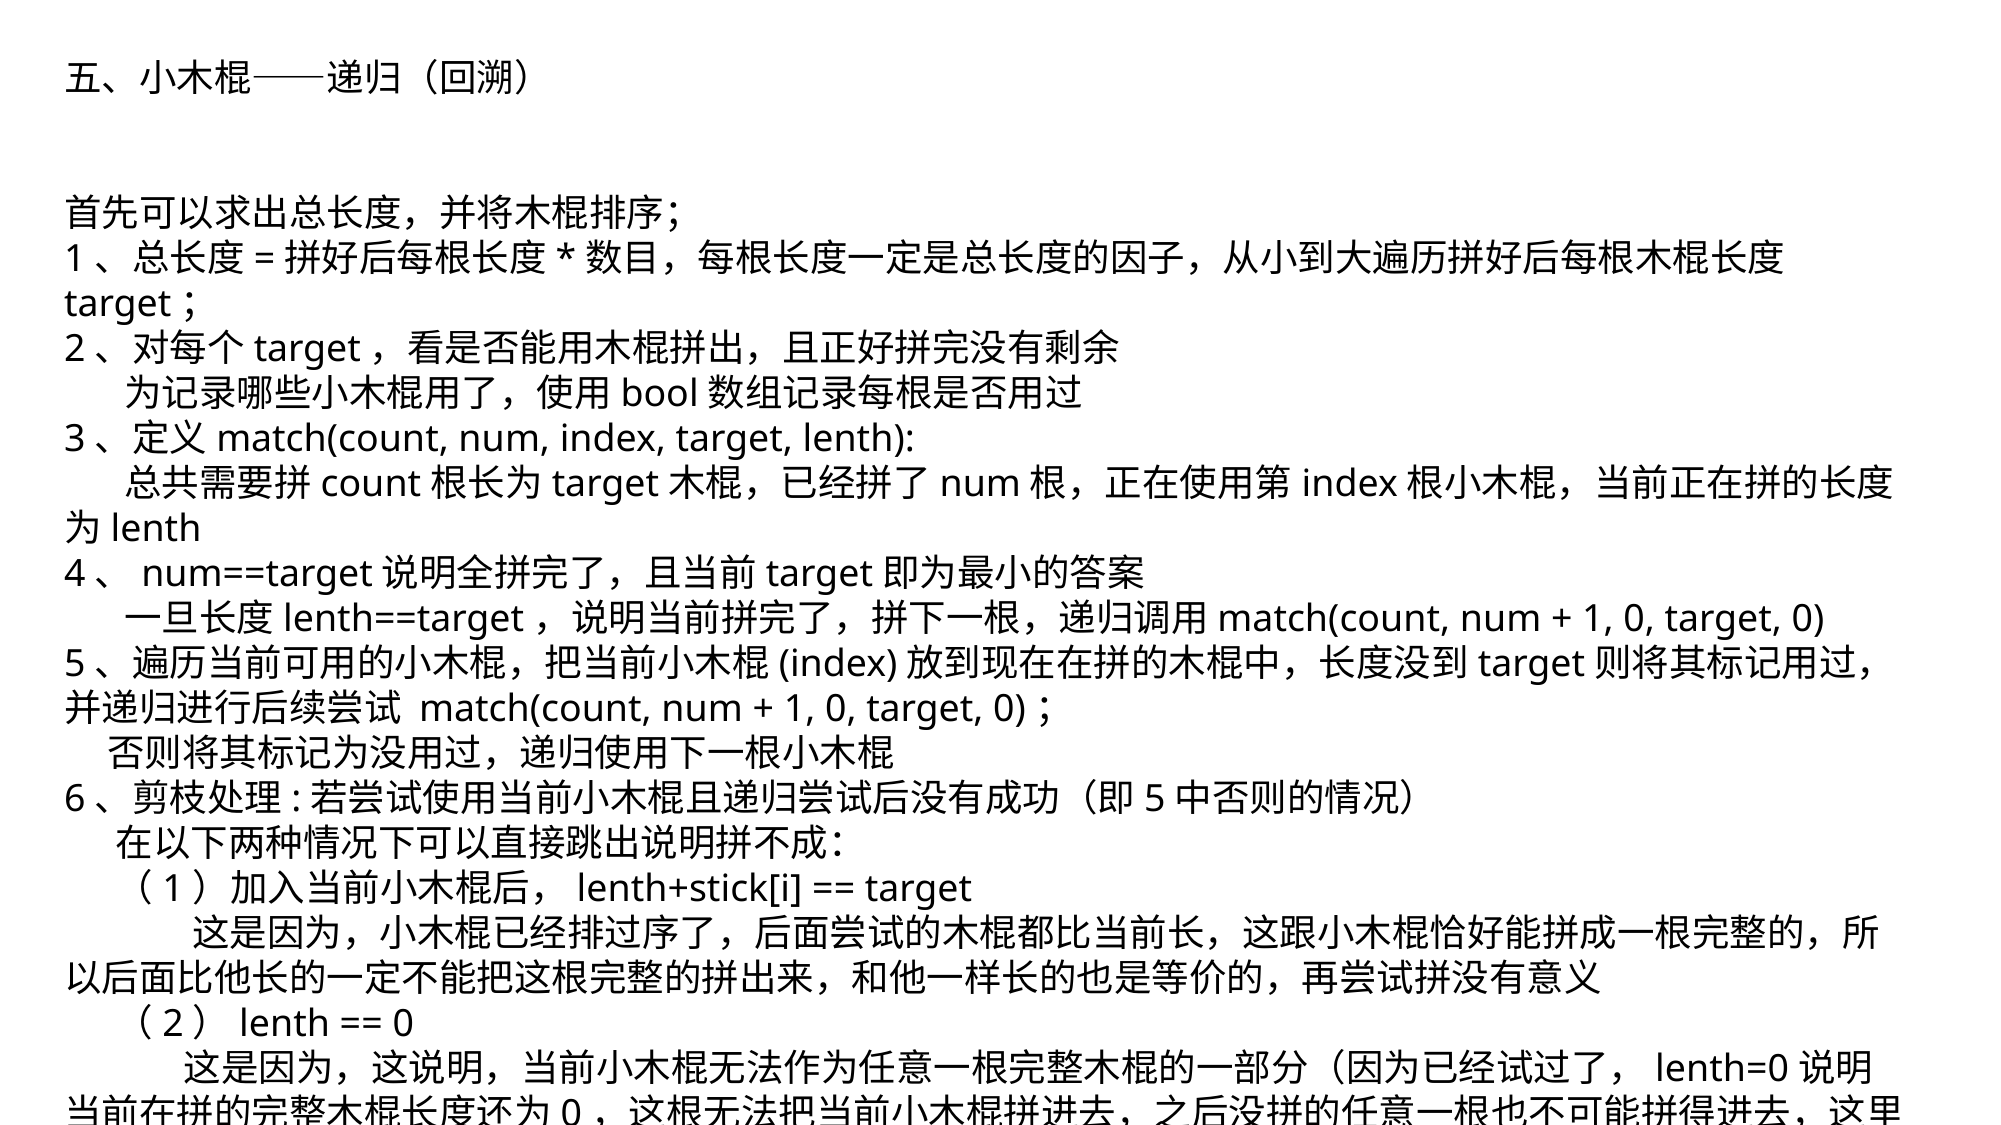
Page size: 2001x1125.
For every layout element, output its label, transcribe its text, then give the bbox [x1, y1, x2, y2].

text_box 五、小木棍——递归（回溯） 首先可以求出总长度，并将木棍排序； 1、总长度=拼好后每根长度*数目，每根长度一定是总长度的因子，从小到大遍历拼好后每根木棍长度target； 2、对每个target，看是否能用木棍拼出，且正好拼完没有剩余 为记录哪些小木棍用了，使用bool数组记录每根是否用过 3、定义match(count, num, index, target, lenth): 总共需要拼count根长为target木棍，已经拼了num根，正在使用第index根小木棍，当前正在拼的长度为lenth 4、num==target说明全拼完了，且当前target即为最小的答案 一旦长度lenth==target，说明当前拼完了，拼下一根，递归调用match(count, num + 1, 0, target, 0) 5、遍历当前可用的小木棍，把当前小木棍(index)放到现在在拼的木棍中，长度没到target则将其标记用过，并递归进行后续尝试 match(count, num + 1, 0, target, 0)； 否则将其标记为没用过，递归使用下一根小木棍 6、剪枝处理:若尝试使用当前小木棍且递归尝试后没有成功（即5中否则的情况） 在以下两种情况下可以直接跳出说明拼不成： （1）加入当前小木棍后，lenth+stick[i] == target 这是因为，小木棍已经排过序了，后面尝试的木棍都比当前长，这跟小木棍恰好能拼成一根完整的，所以后面比他长的一定不能把这根完整的拼出来，和他一样长的也是等价的，再尝试拼没有意义 （2）lenth == 0 这是因为，这说明，当前小木棍无法作为任意一根完整木棍的一部分（因为已经试过了，lenth=0说明当前在拼的完整木棍长度还为0，这根无法把当前小木棍拼进去，之后没拼的任意一根也不可能拼得进去，这里利用了每根木棍拼接所需子木棍顺序无关的性质，以及完整木棍之间的等价性) [49, 46, 1924, 1125]
